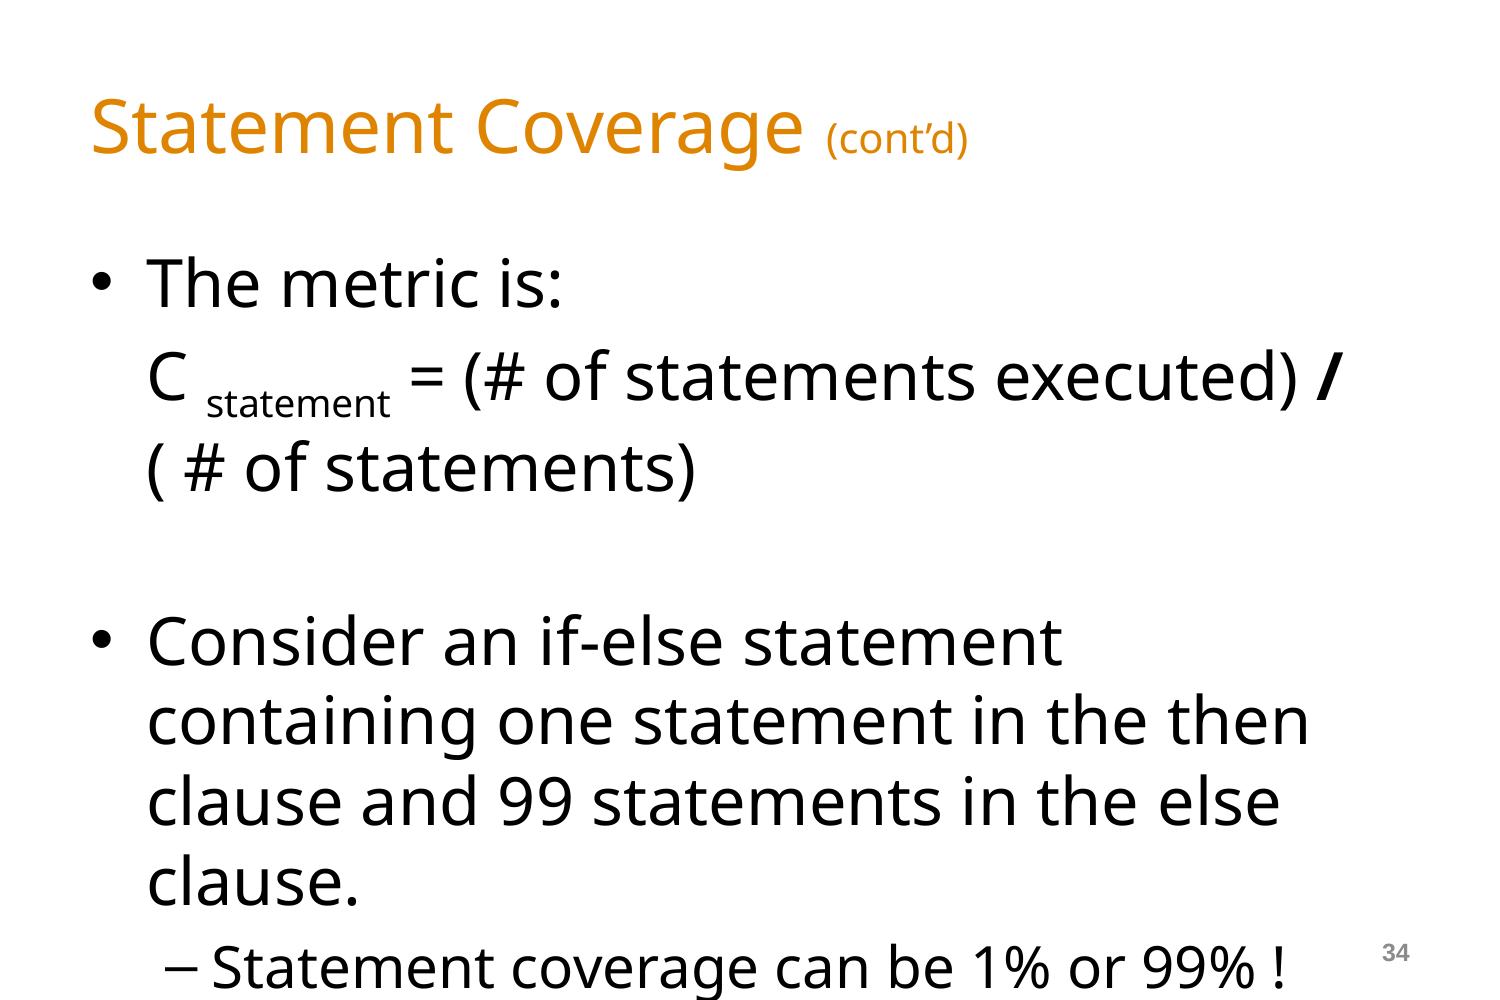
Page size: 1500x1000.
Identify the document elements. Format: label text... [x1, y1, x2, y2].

title Statement Coverage (cont’d) [75, 40, 1425, 207]
list The metric is: C statement = (# of statements executed) / ( # of statements) Consider an if-else statement containing one statement in the then clause and 99 statements in the else clause. Statement coverage can be 1% or 99% ! Basic block coverage eliminates this problem. [75, 233, 1425, 894]
slide_number 34 [1074, 926, 1425, 981]
